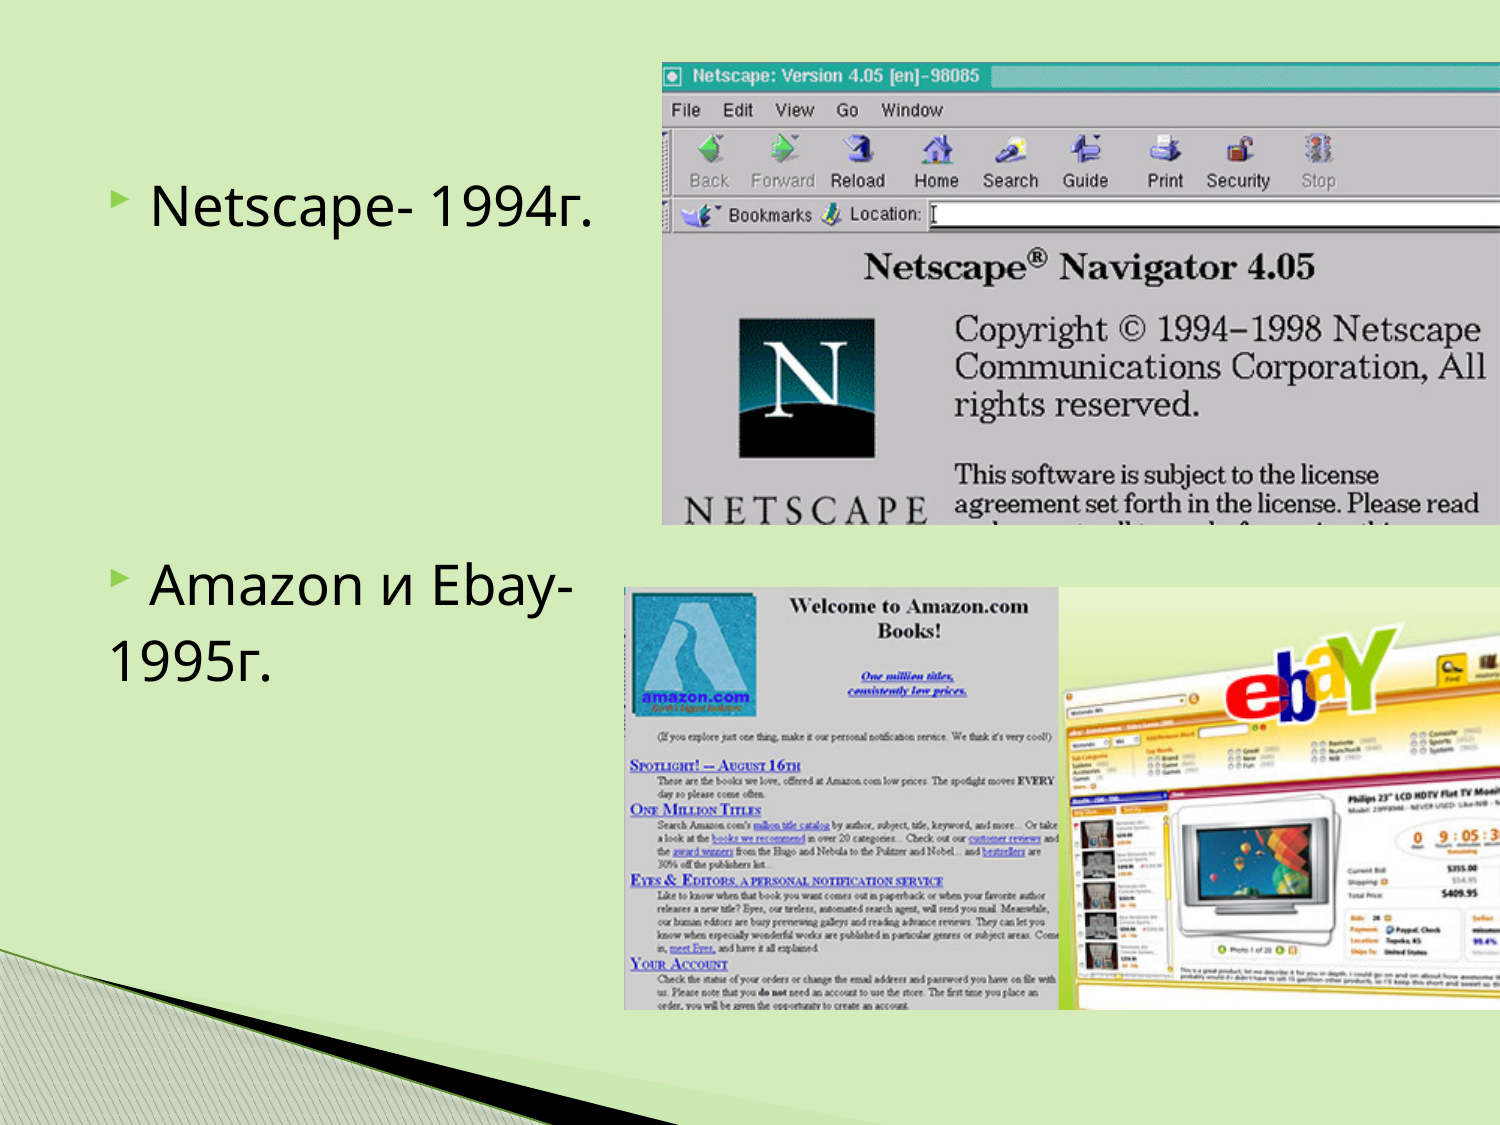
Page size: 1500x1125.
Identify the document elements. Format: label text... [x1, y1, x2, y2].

list Netscape- 1994г. Amazon и Ebay- 1995г. [75, 162, 1425, 986]
picture [662, 62, 1500, 525]
picture [624, 587, 1500, 1010]
